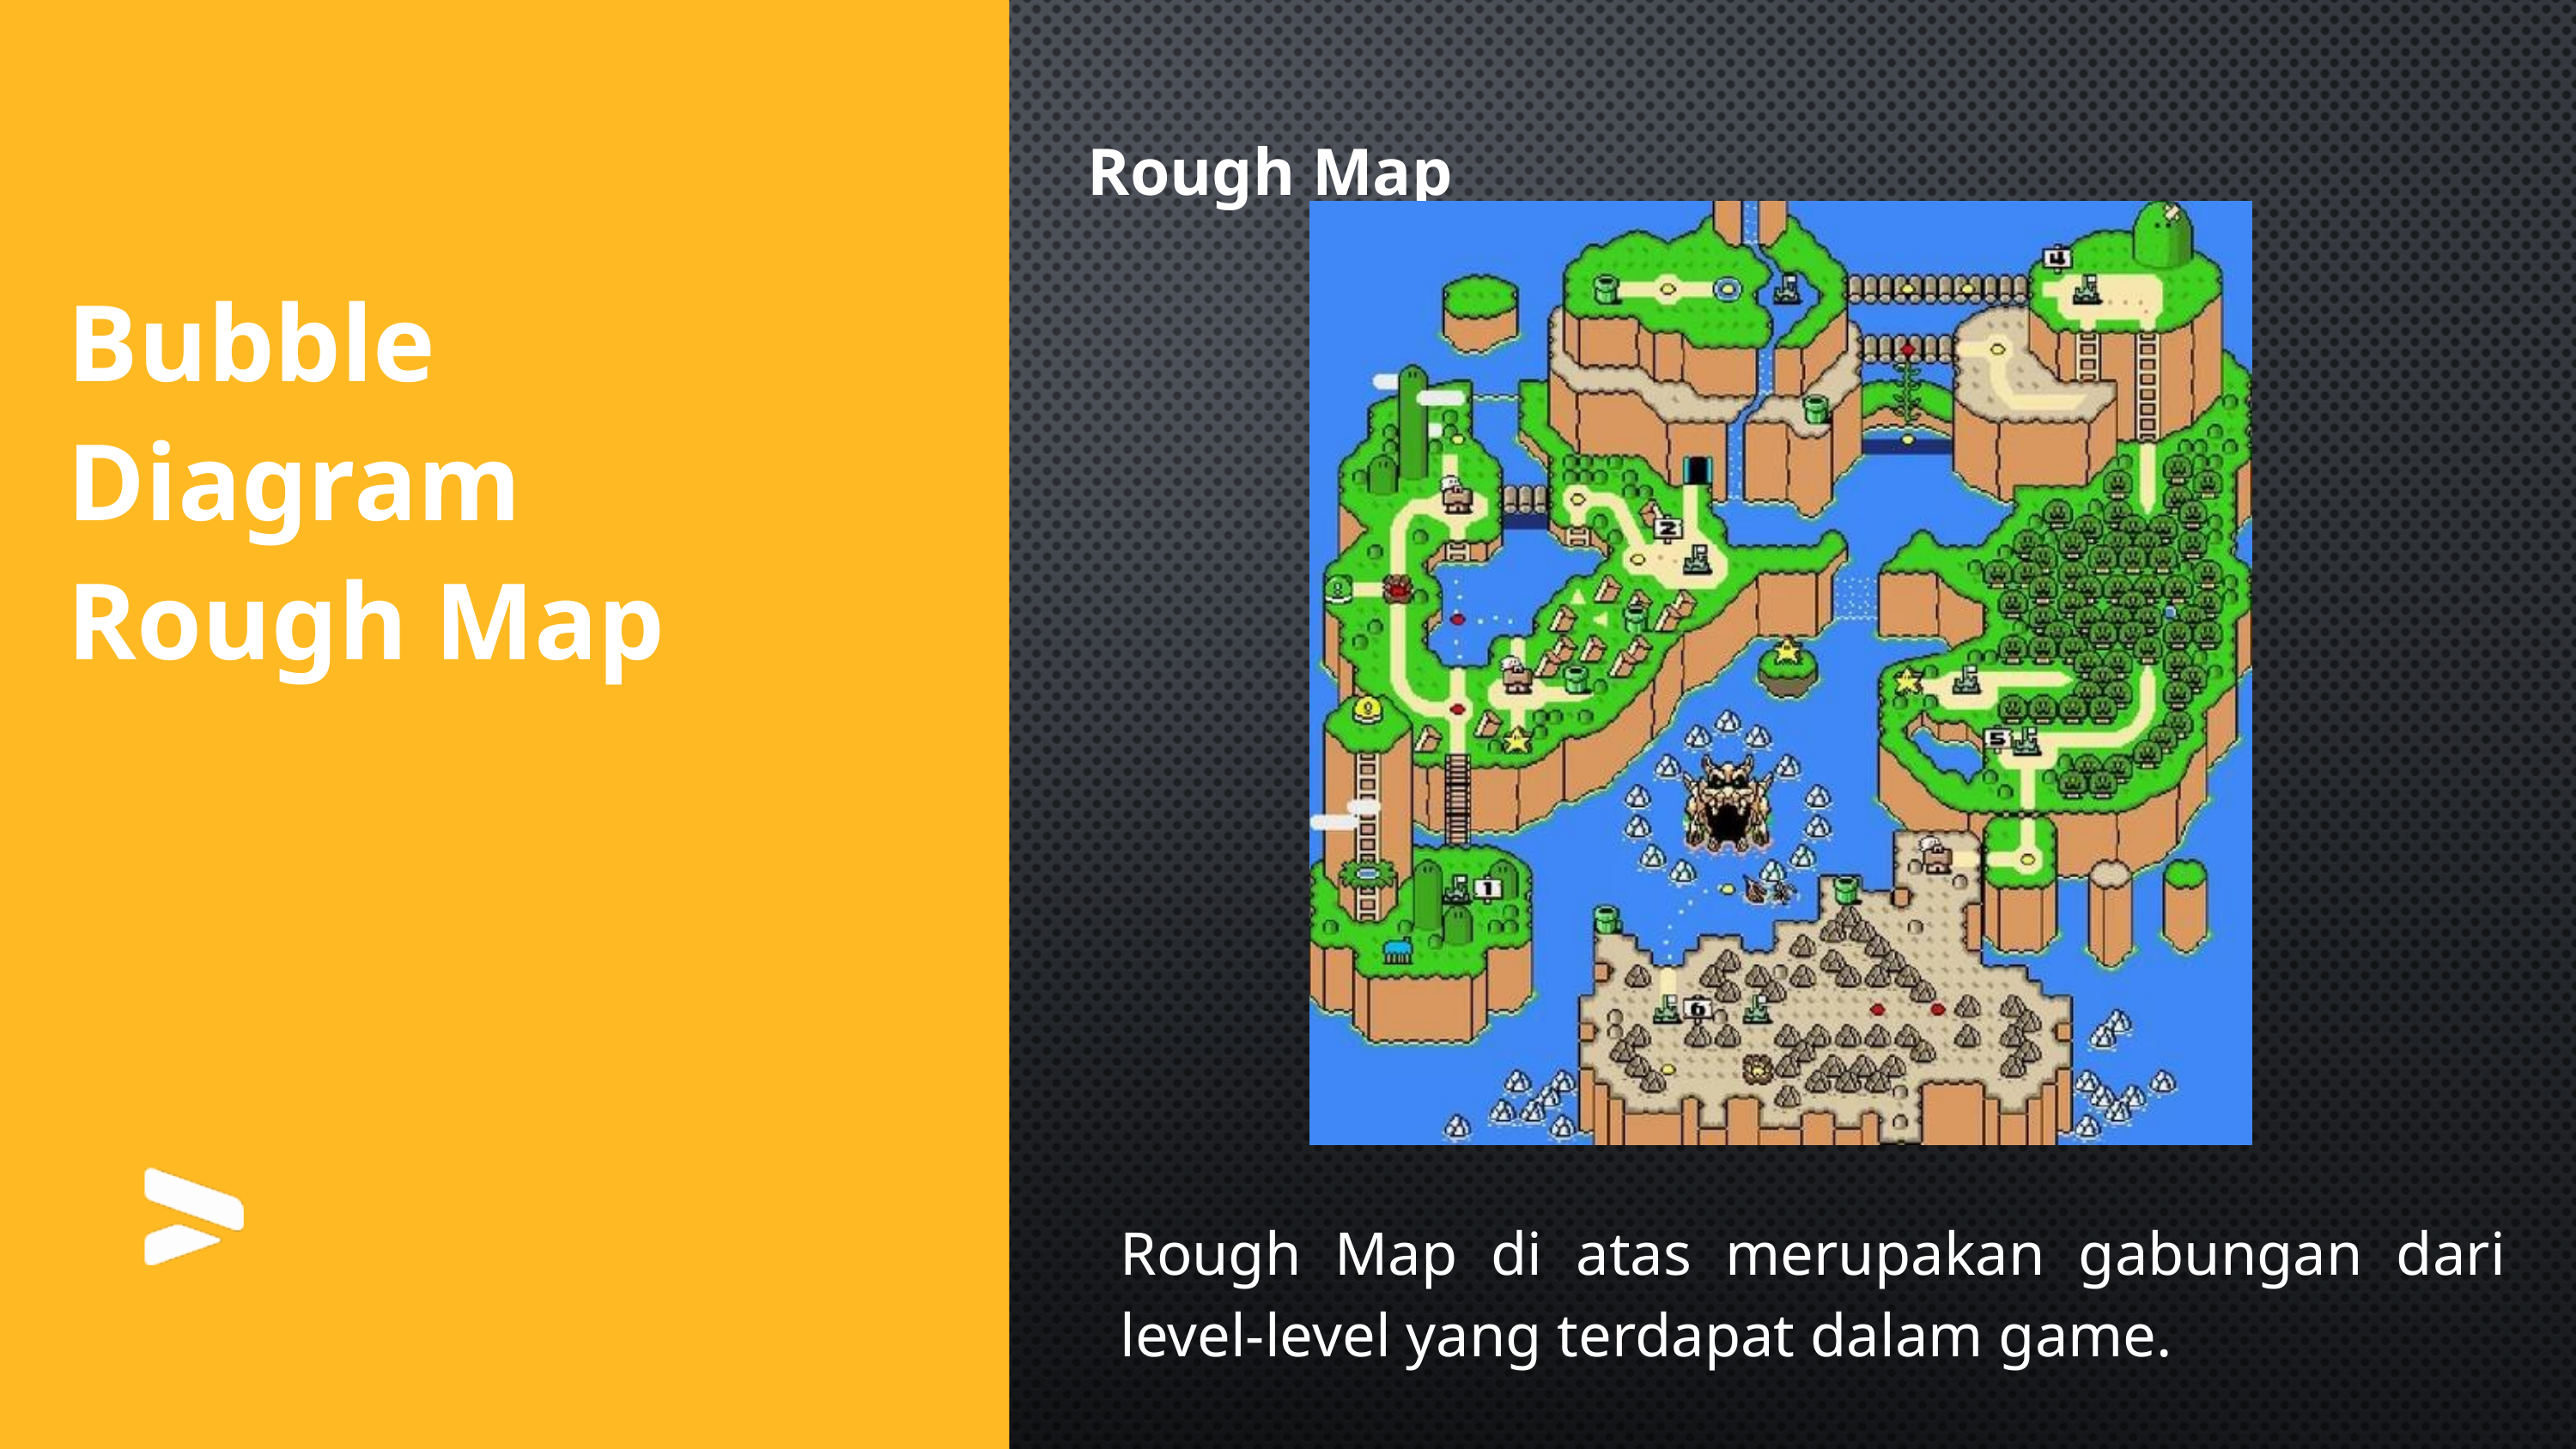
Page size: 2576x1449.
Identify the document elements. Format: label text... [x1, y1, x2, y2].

text_box Rough Map di atas merupakan gabungan dari level-level yang terdapat dalam game. [1120, 1205, 2506, 1368]
text_box Rough Map [1087, 100, 2315, 209]
text_box Bubble Diagram Rough Map [67, 263, 908, 682]
picture [1309, 200, 2253, 1145]
picture [145, 1167, 244, 1267]
text_box [0, 0, 1010, 1449]
